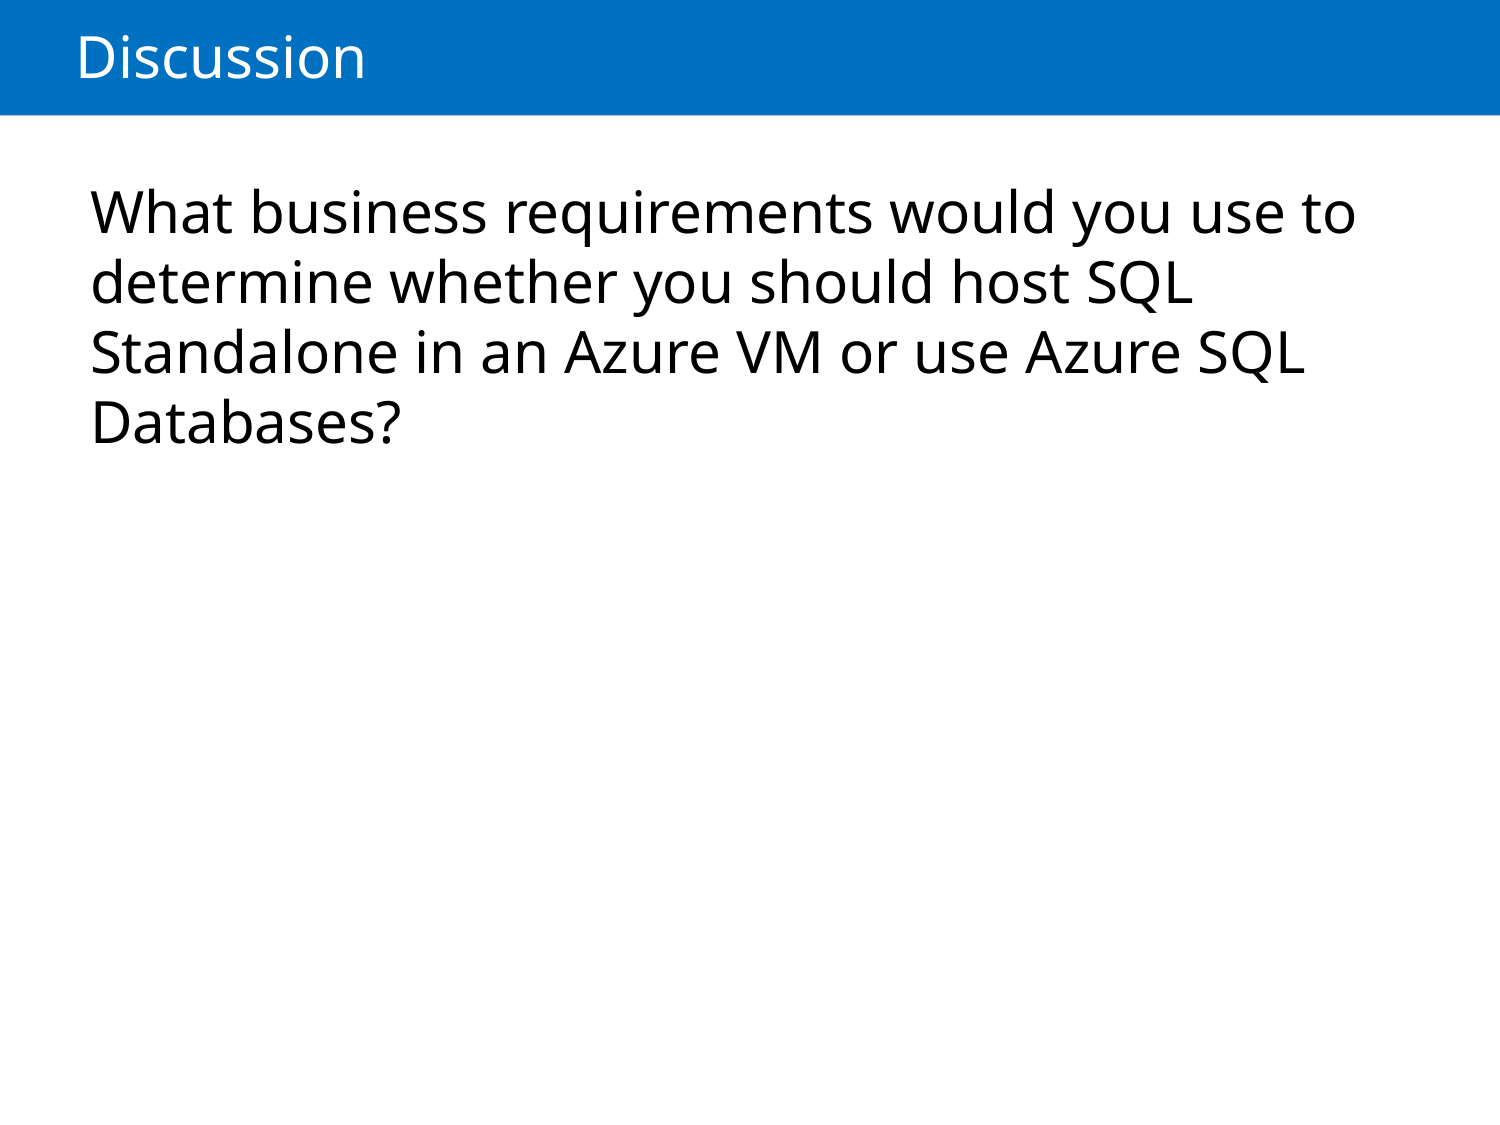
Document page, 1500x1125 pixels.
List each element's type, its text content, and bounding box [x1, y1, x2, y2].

title Discussion [75, 0, 1351, 122]
text_box What business requirements would you use to determine whether you should host SQL Standalone in an Azure VM or use Azure SQL Databases? [75, 167, 1408, 1012]
